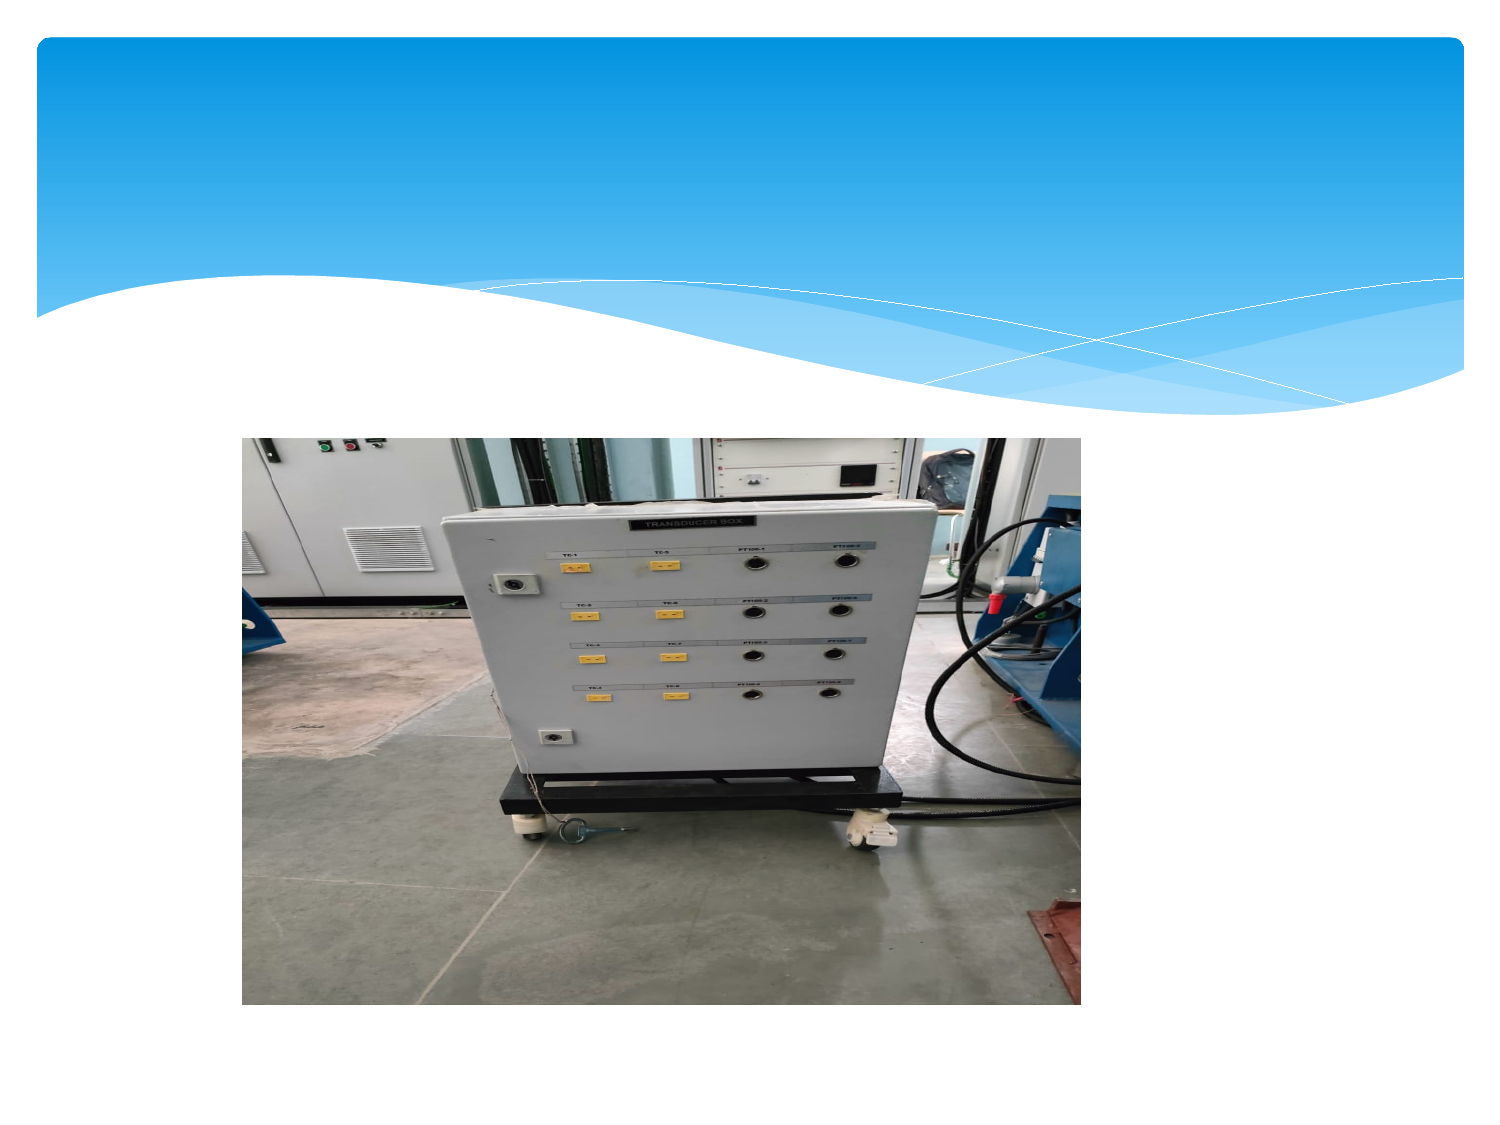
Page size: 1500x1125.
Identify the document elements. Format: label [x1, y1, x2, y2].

list [241, 438, 1081, 1006]
